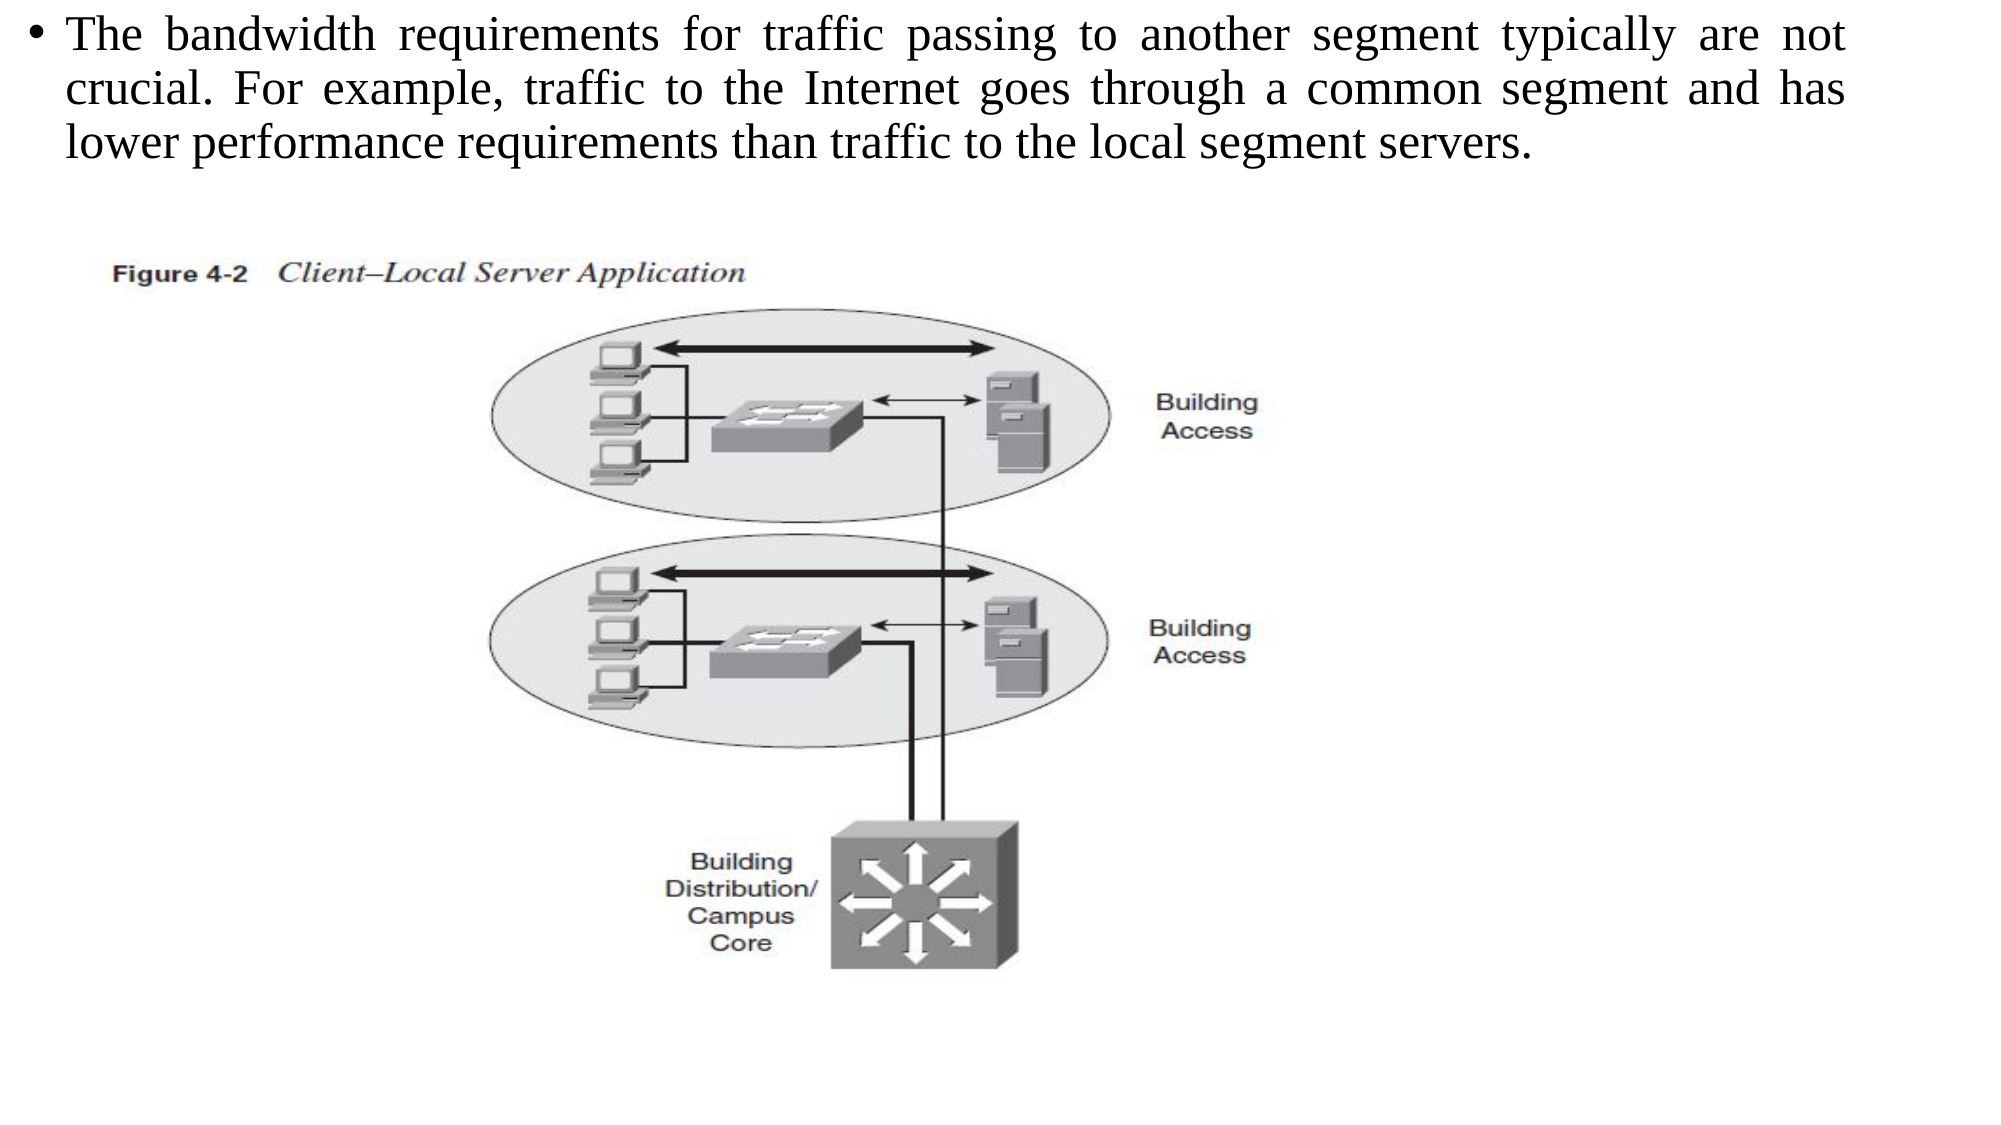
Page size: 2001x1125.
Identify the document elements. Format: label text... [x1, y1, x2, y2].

picture [65, 234, 1708, 1025]
list The bandwidth requirements for traffic passing to another segment typically are not crucial. For example, traffic to the Internet goes through a common segment and has lower performance requirements than traffic to the local segment servers. [12, 0, 1863, 1014]
